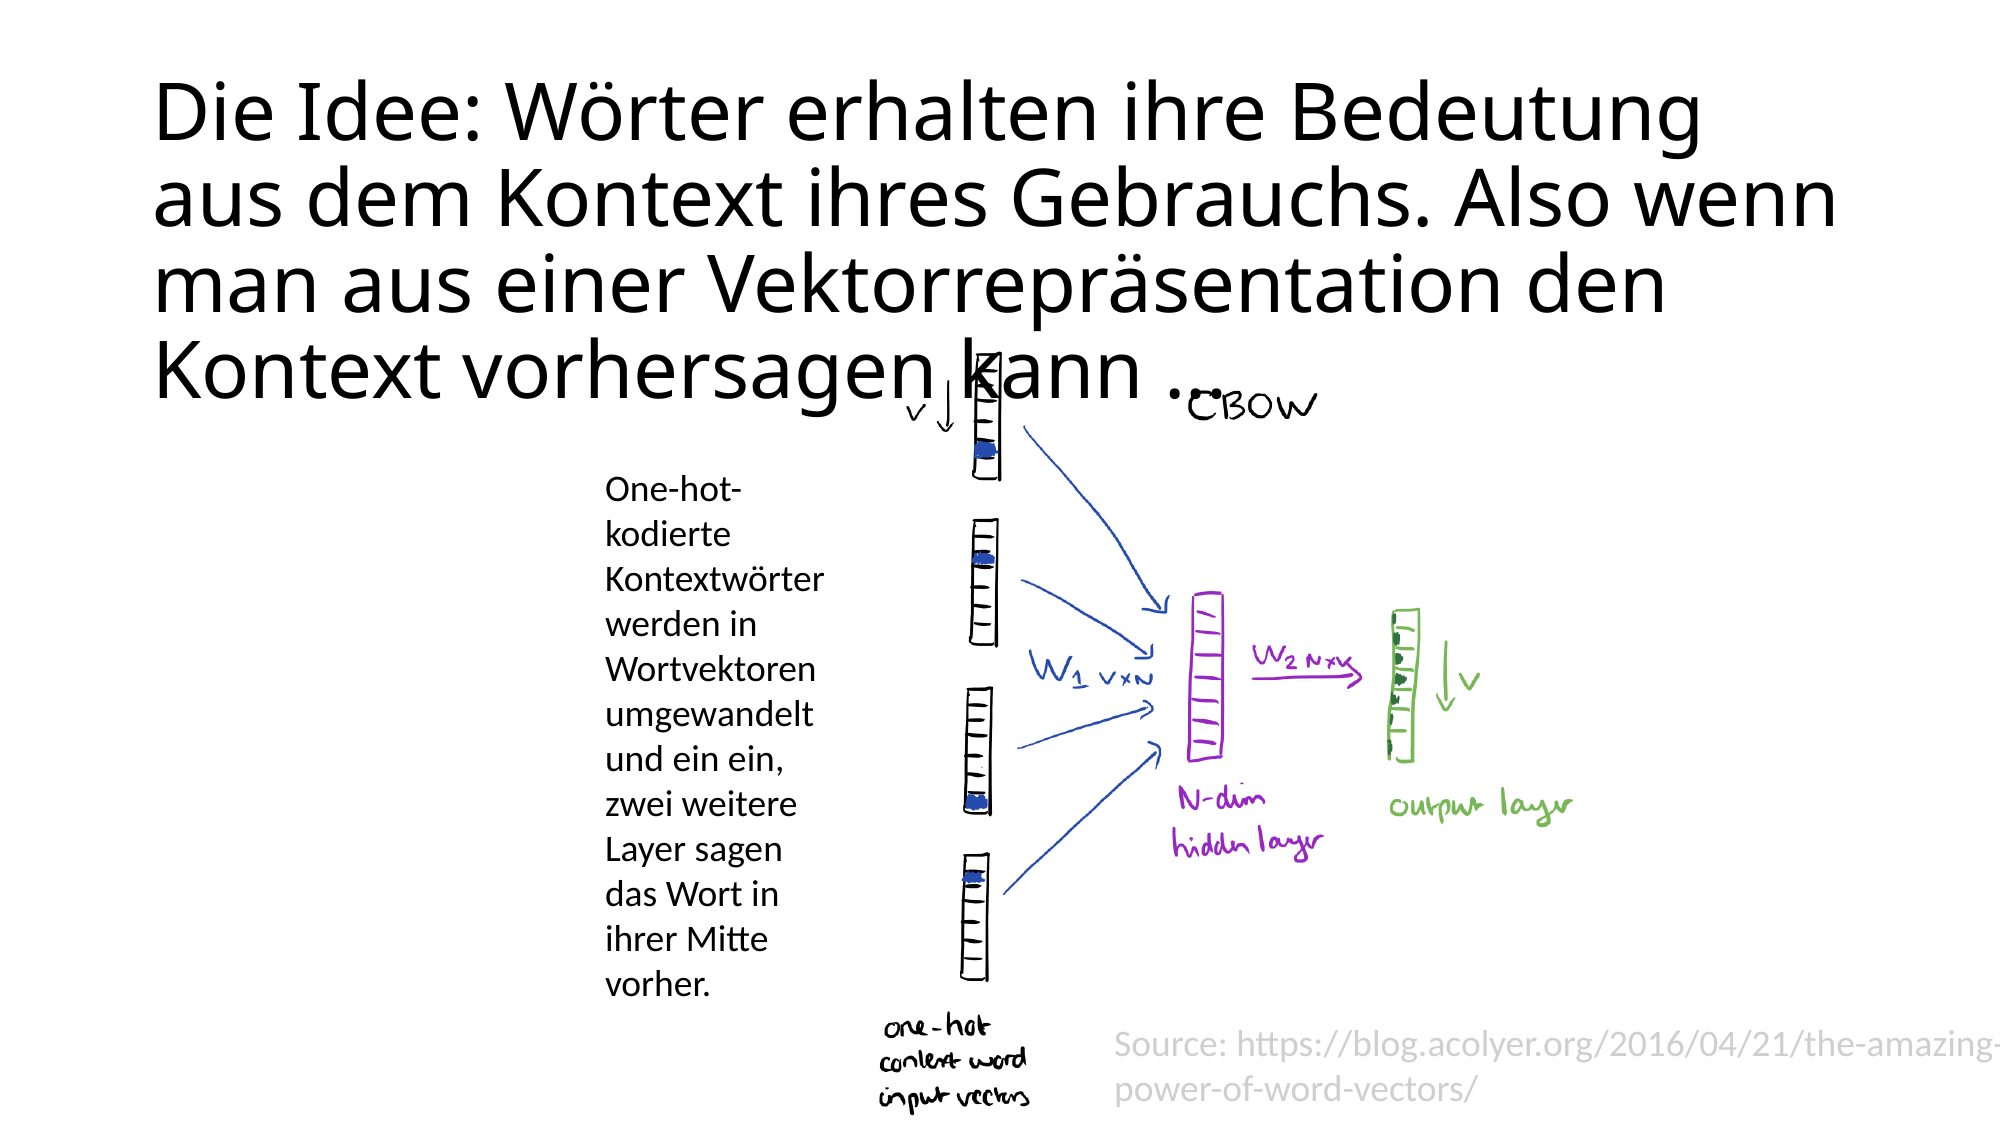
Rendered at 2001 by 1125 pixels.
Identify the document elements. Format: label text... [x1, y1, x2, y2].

text_box One-hot-kodierte Kontextwörter werden in Wortvektoren umgewandelt und ein ein, zwei weitere Layer sagen das Wort in ihrer Mitte vorher. [590, 456, 833, 1011]
text_box Source: https://blog.acolyer.org/2016/04/21/the-amazing-power-of-word-vectors/ [1659, 1012, 2000, 1117]
title Die Idee: Wörter erhalten ihre Bedeutung aus dem Kontext ihres Gebrauchs. Also wenn man aus einer Vektorrepräsentation den Kontext vorhersagen kann … [137, 59, 1863, 524]
picture [833, 307, 1659, 1125]
